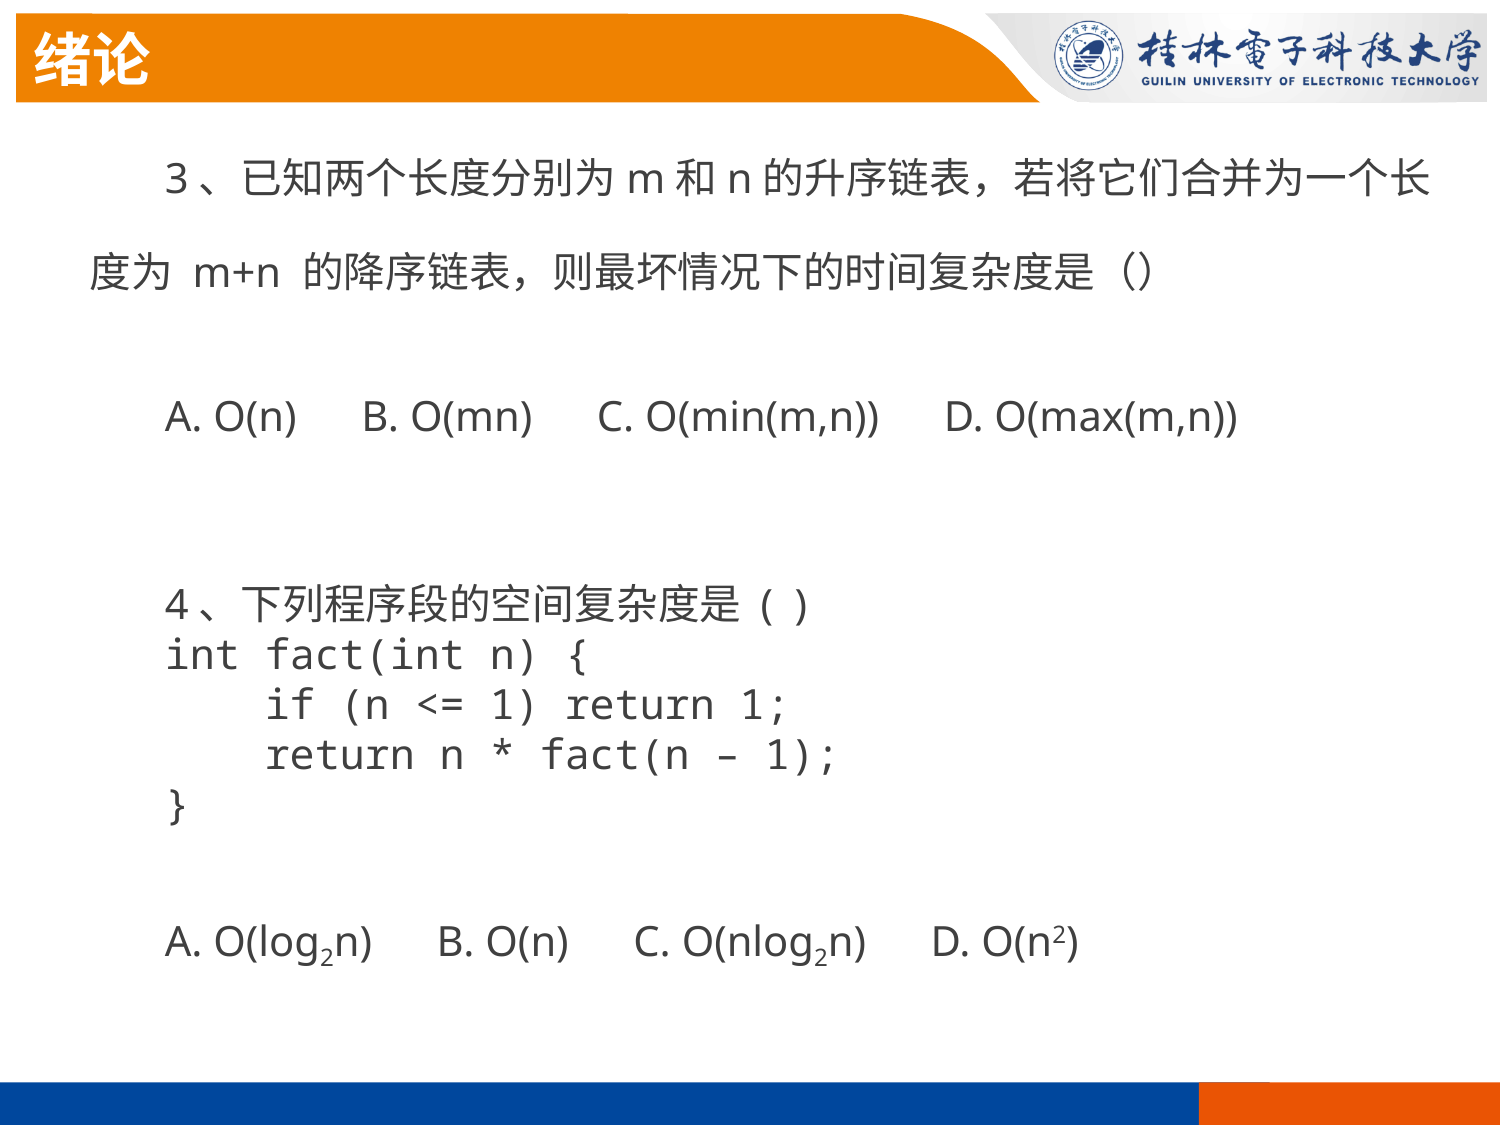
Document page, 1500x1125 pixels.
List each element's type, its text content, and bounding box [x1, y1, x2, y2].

picture [1040, 0, 1500, 103]
text_box 3、已知两个长度分别为m和n的升序链表，若将它们合并为一个长度为 m+n 的降序链表，则最坏情况下的时间复杂度是（） A. O(n) B. O(mn) C. O(min(m,n)) D. O(max(m,n)) 4、下列程序段的空间复杂度是 ( ) int fact(int n) { if (n <= 1) return 1; return n * fact(n – 1); } A. O(log2n) B. O(n) C. O(nlog2n) D. O(n2) [0, 101, 1459, 979]
text_box 绪论 [19, 15, 957, 101]
